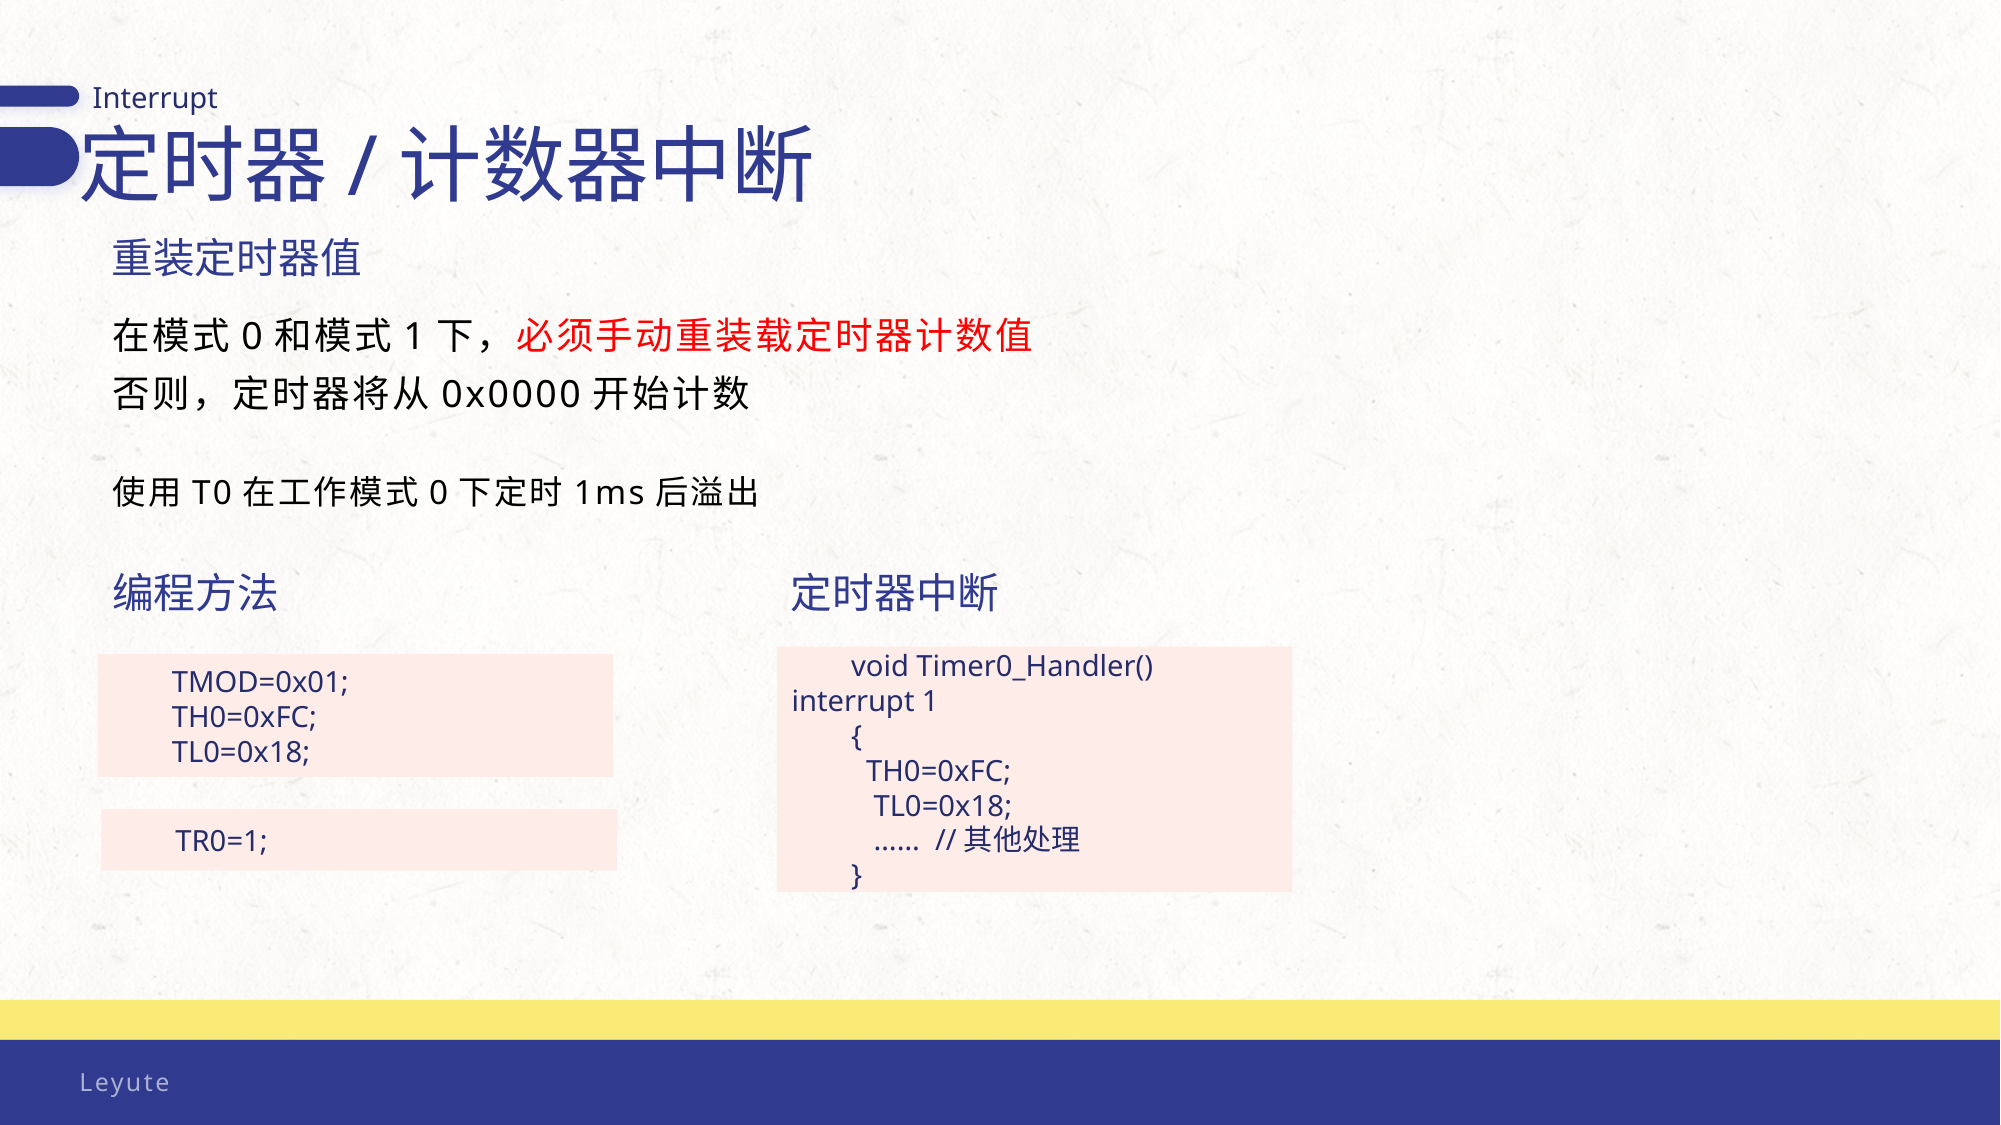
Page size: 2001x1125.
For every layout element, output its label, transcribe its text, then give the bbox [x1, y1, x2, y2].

picture [0, 0, 2001, 1125]
text_box 使用T0在工作模式0下定时1ms后溢出 [97, 452, 1090, 519]
text_box void Timer0_Handler() interrupt 1 { TH0=0xFC; TL0=0x18; …… //其他处理 } [776, 646, 1293, 893]
picture [0, 101, 79, 148]
text_box TR0=1; [100, 808, 618, 872]
text_box TMOD=0x01; TH0=0xFC; TL0=0x18; [97, 653, 614, 778]
text_box 重装定时器值 [96, 224, 377, 290]
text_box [79, 72, 815, 221]
text_box 定时器中断 [776, 559, 1015, 625]
text_box 在模式0和模式1下，必须手动重装载定时器计数值 否则，定时器将从0x0000开始计数 [97, 291, 1090, 423]
text_box 编程方法 [97, 559, 294, 625]
